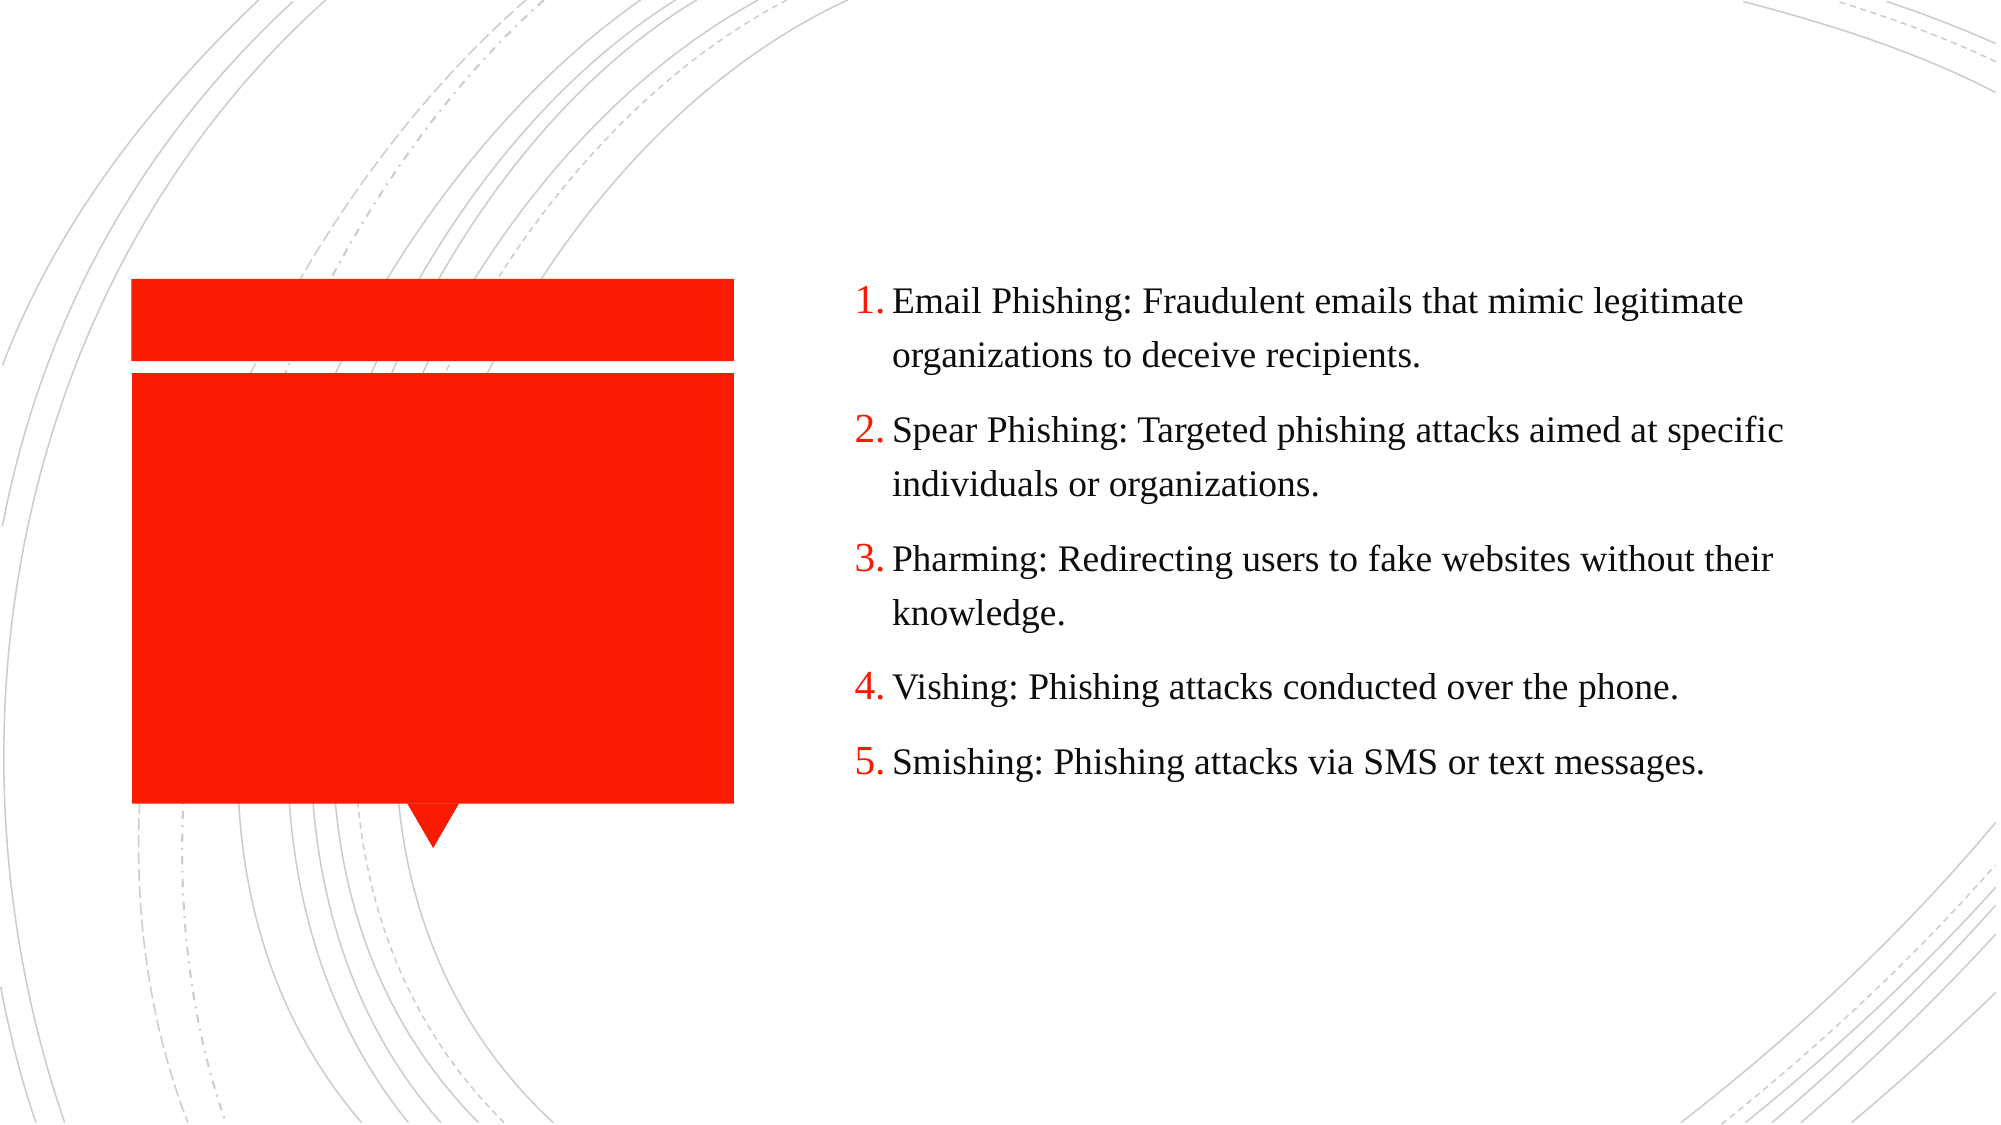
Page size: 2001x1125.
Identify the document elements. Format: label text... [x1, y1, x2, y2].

list Email Phishing: Fraudulent emails that mimic legitimate organizations to deceive recipients. Spear Phishing: Targeted phishing attacks aimed at specific individuals or organizations. Pharming: Redirecting users to fake websites without their knowledge. Vishing: Phishing attacks conducted over the phone. Smishing: Phishing attacks via SMS or text messages. [839, 131, 1871, 993]
